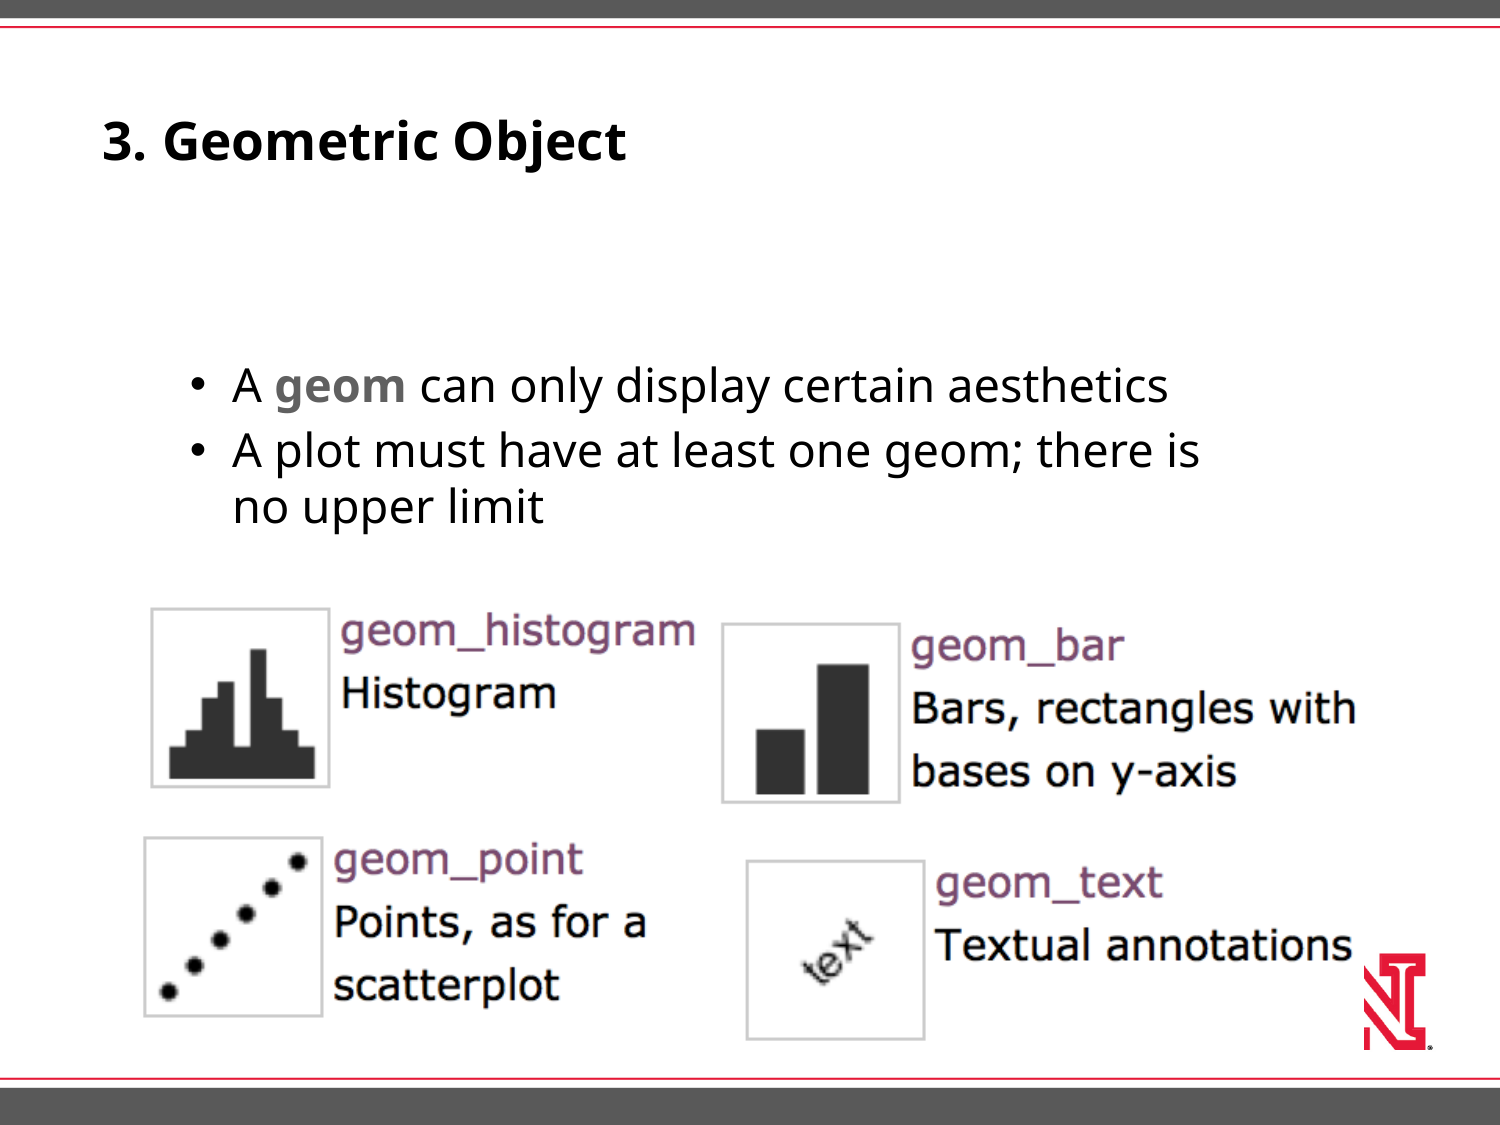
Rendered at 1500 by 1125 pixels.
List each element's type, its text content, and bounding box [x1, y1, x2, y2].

title 3. Geometric Object [87, 99, 1363, 213]
list A geom can only display certain aesthetics A plot must have at least one geom; there is no upper limit [174, 347, 1285, 538]
picture [0, 0, 1500, 1125]
